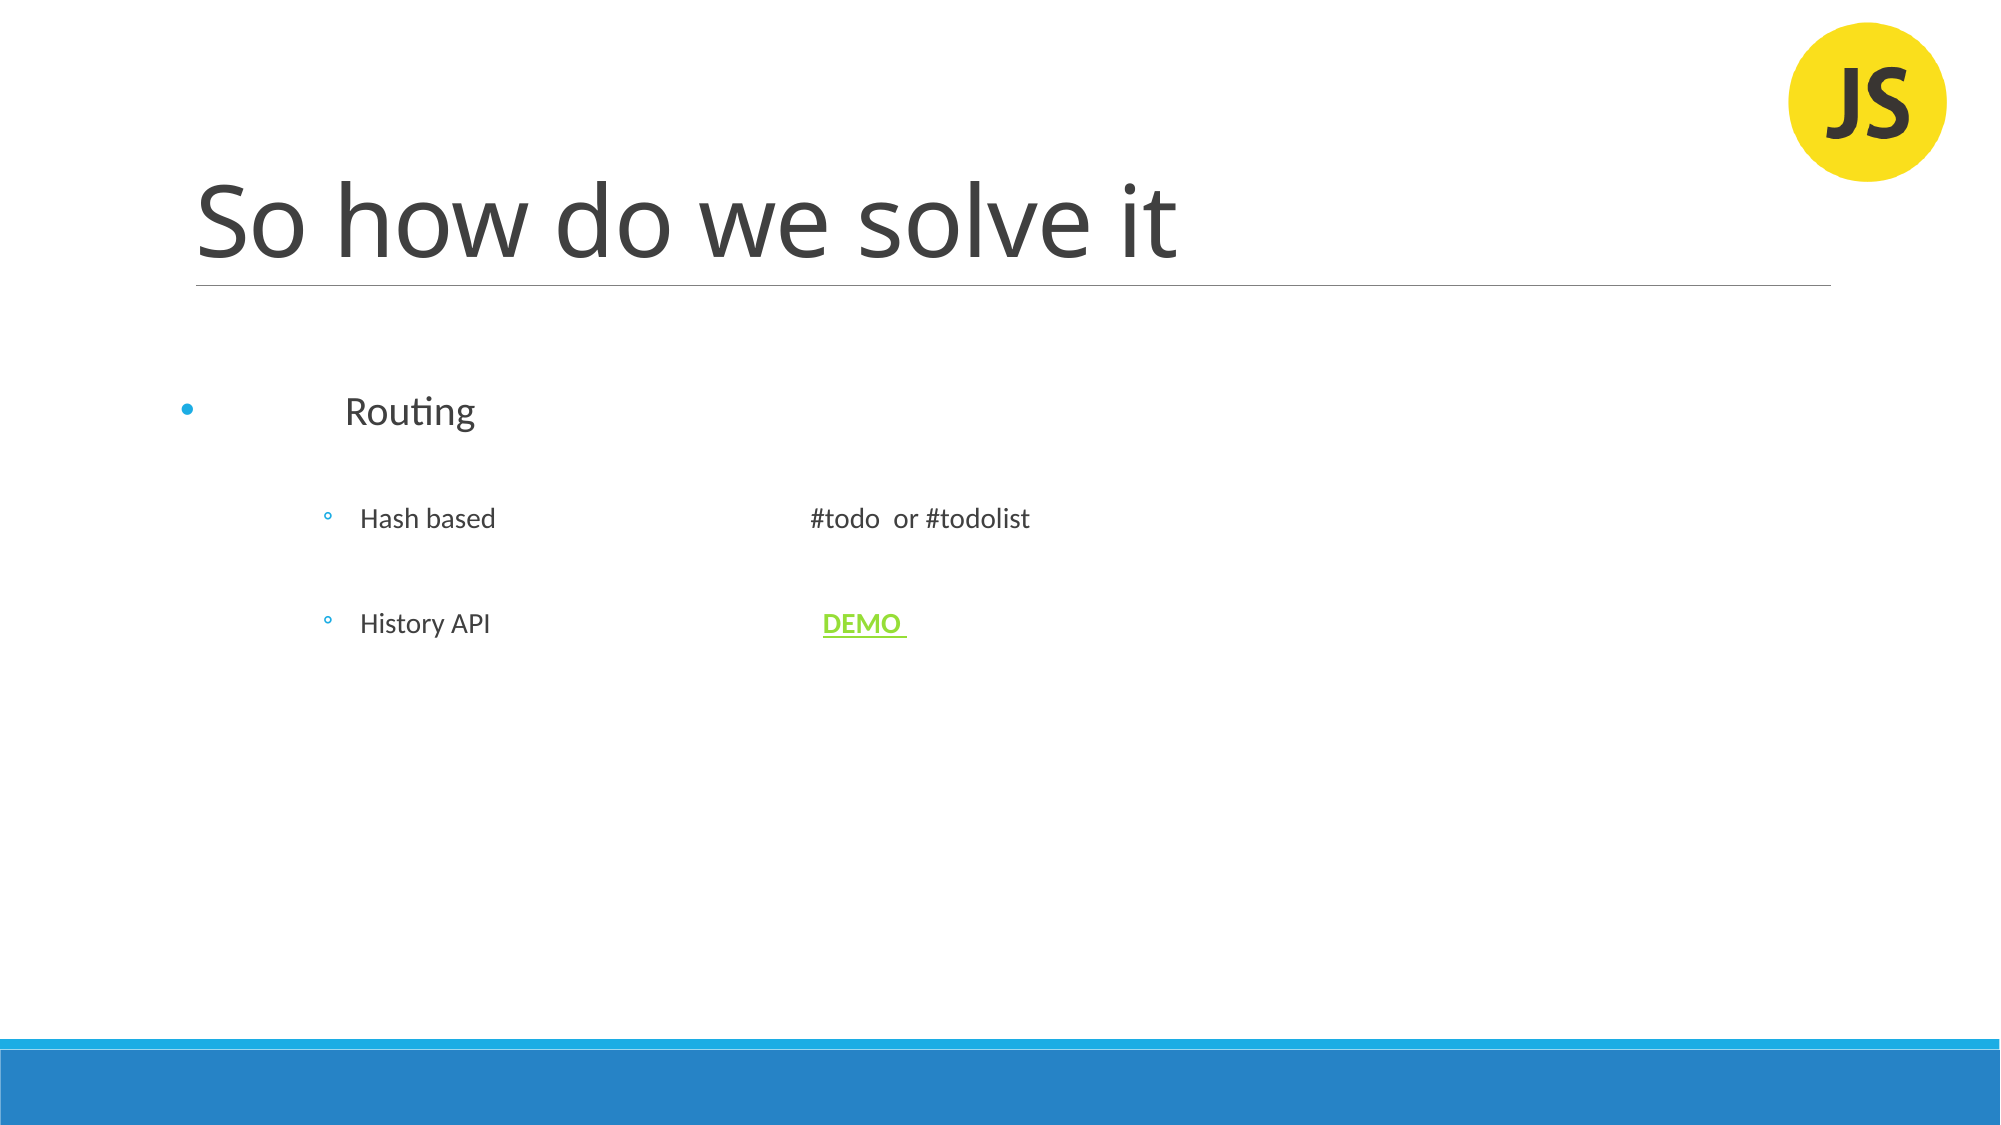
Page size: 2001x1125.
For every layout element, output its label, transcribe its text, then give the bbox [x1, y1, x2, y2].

title So how do we solve it [180, 47, 1830, 285]
list Routing Hash based #todo or #todolist History API DEMO [180, 302, 1830, 963]
picture [1618, 0, 1985, 208]
